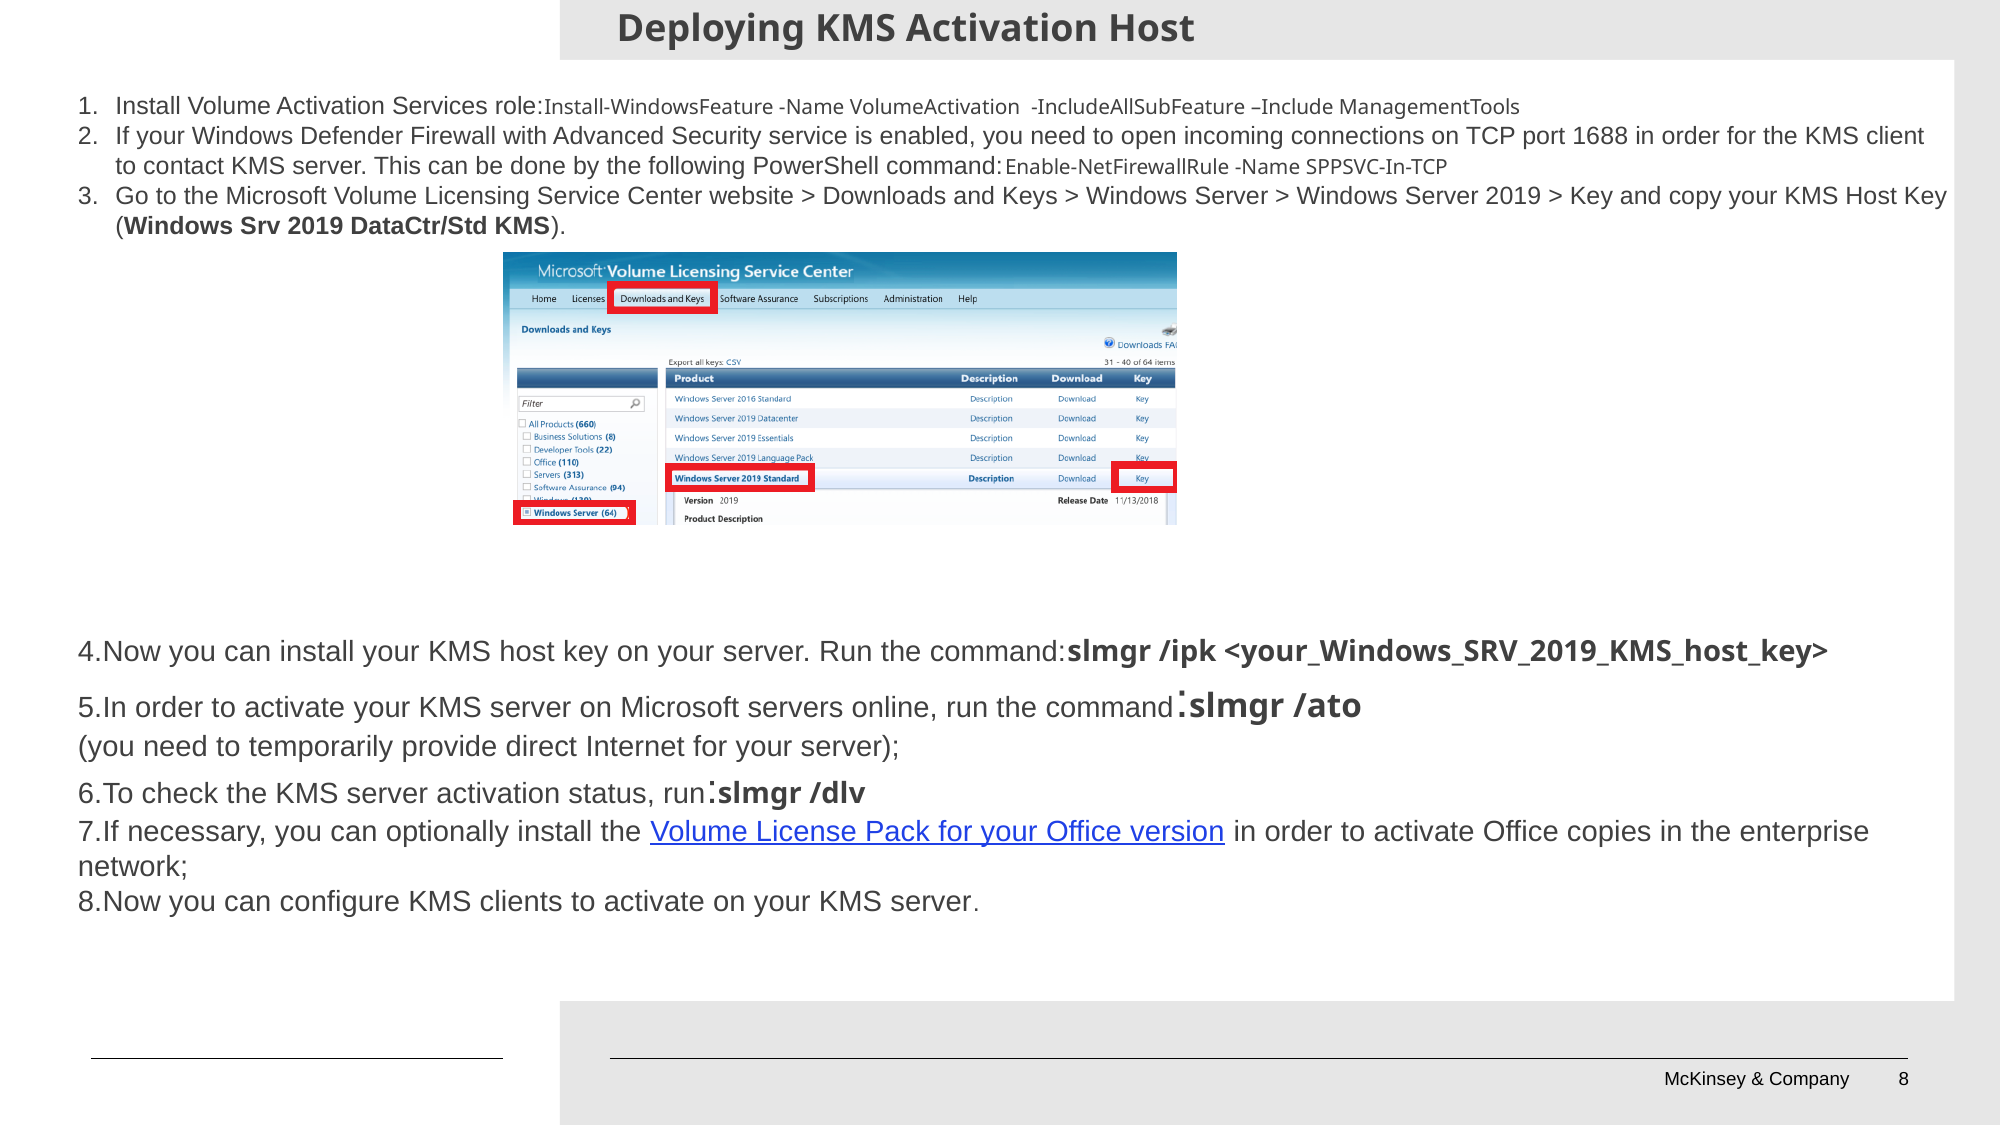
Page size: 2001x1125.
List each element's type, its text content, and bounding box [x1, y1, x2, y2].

picture [503, 251, 1178, 525]
text_box Deploying KMS Activation Host [601, 0, 1221, 57]
text_box Install Volume Activation Services role:Install-WindowsFeature -Name VolumeActivation -IncludeAllSubFeature –Include ManagementTools If your Windows Defender Firewall with Advanced Security service is enabled, you need to open incoming connections on TCP port 1688 in order for the KMS client to contact KMS server. This can be done by the following PowerShell command:Enable-NetFirewallRule -Name SPPSVC-In-TCP Go to the Microsoft Volume Licensing Service Center website > Downloads and Keys > Windows Server > Windows Server 2019 > Key and copy your KMS Host Key (Windows Srv 2019 DataCtr/Std KMS). Now you can install your KMS host key on your server. Run the command:slmgr /ipk <your_Windows_SRV_2019_KMS_host_key> In order to activate your KMS server on Microsoft servers online, run the command:slmgr /ato (you need to temporarily provide direct Internet for your server); To check the KMS server activation status, run:slmgr /dlv If necessary, you can optionally install the Volume License Pack for your Office version in order to activate Office copies in the enterprise network; Now you can configure KMS clients to activate on your KMS server. [45, 59, 1955, 1001]
